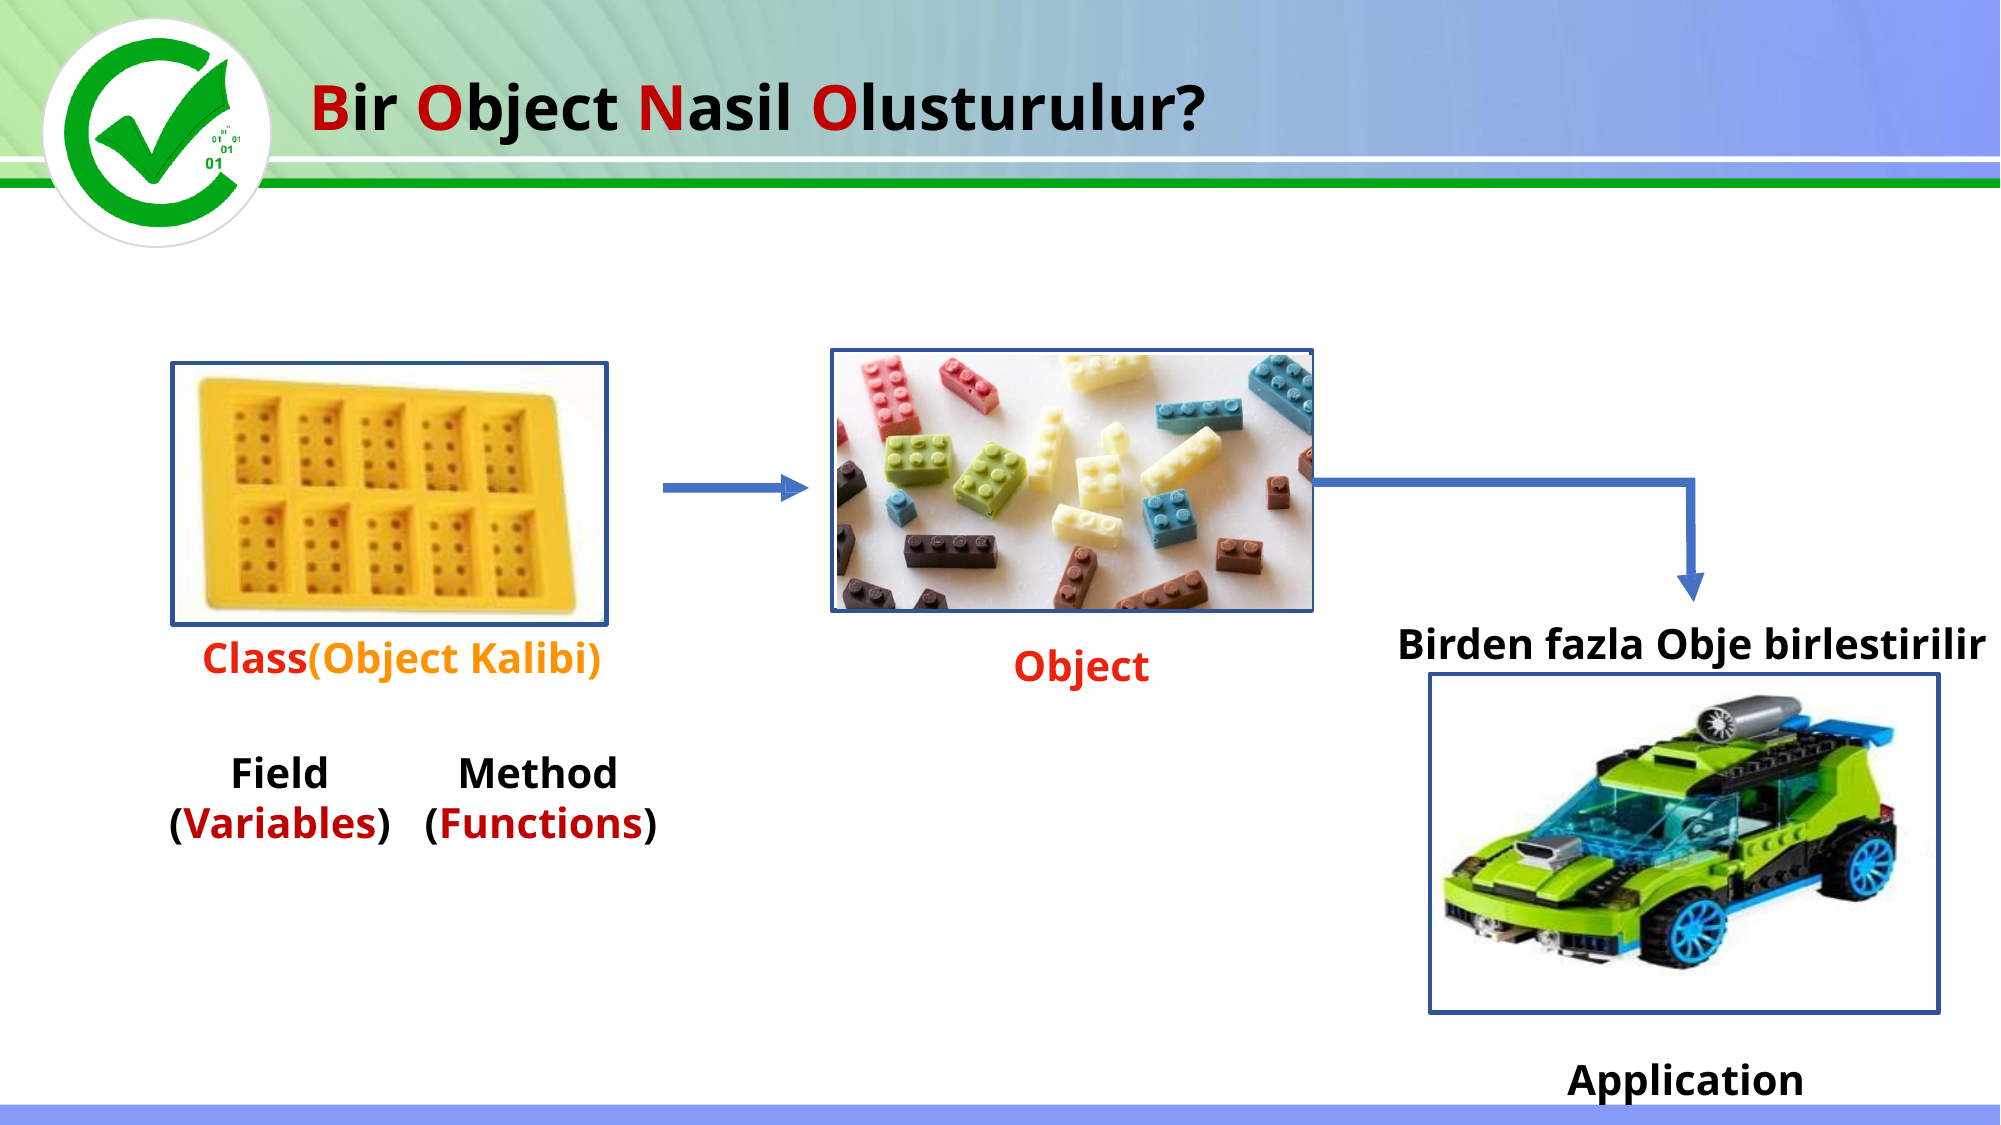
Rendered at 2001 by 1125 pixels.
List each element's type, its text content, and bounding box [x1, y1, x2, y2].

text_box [172, 362, 607, 627]
picture [259, 163, 307, 188]
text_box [1429, 673, 1939, 1013]
text_box Application [1565, 1051, 1851, 1105]
text_box Field (Variables) [152, 744, 407, 847]
text_box Method (Functions) [407, 744, 675, 847]
text_box [663, 473, 810, 502]
picture [0, 163, 54, 188]
title Bir Object Nasil Olusturulur? [307, 66, 1361, 257]
text_box Class(Object Kalibi) [199, 629, 675, 682]
text_box Object [1010, 637, 1243, 690]
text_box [831, 349, 1705, 612]
text_box Birden fazla Obje birlestirilir [1394, 616, 2000, 669]
picture [0, 0, 2000, 227]
picture [1361, 163, 2000, 188]
